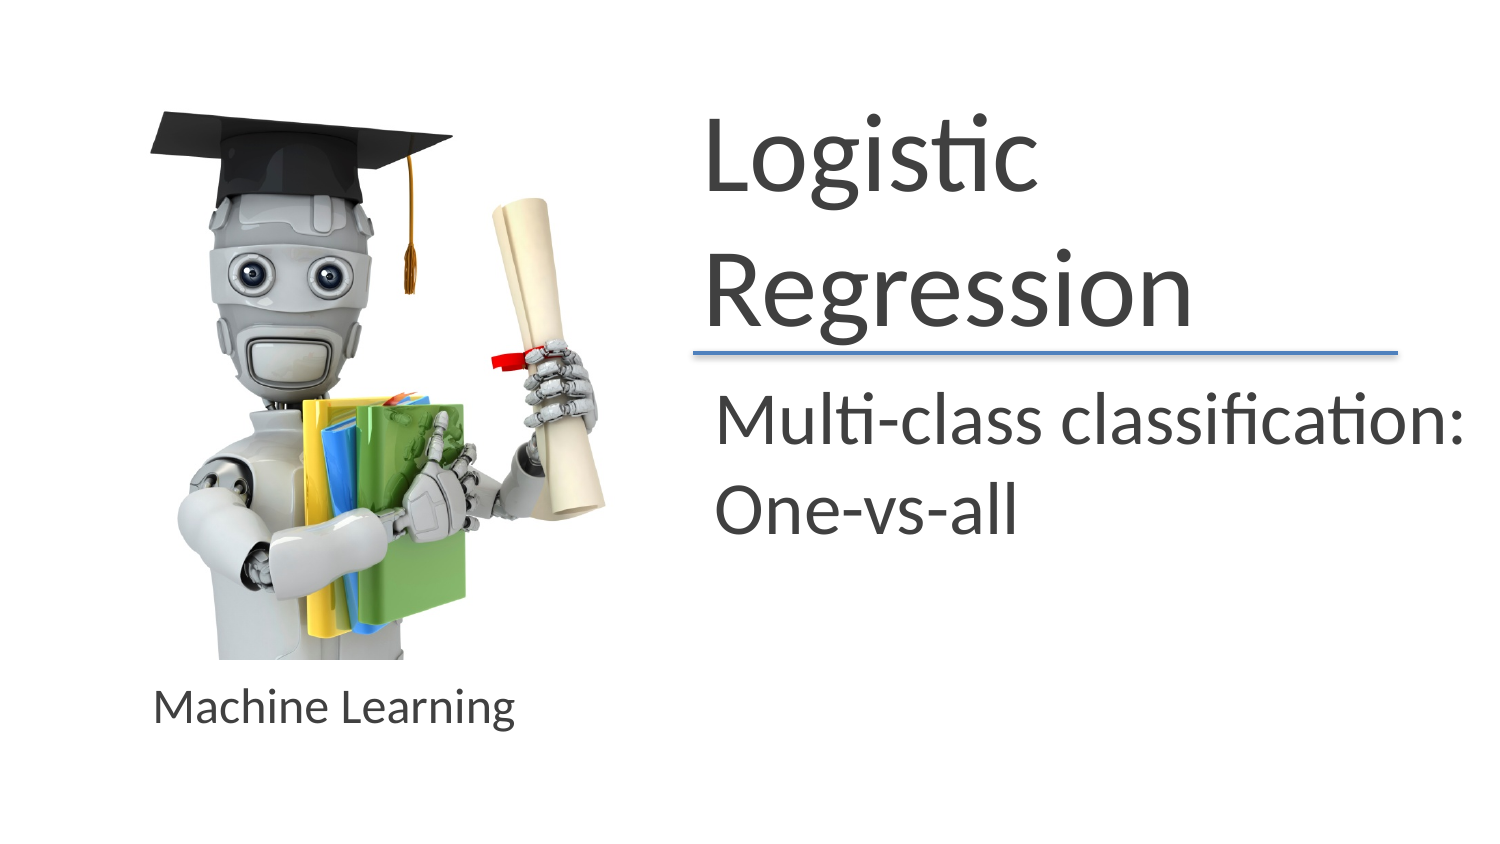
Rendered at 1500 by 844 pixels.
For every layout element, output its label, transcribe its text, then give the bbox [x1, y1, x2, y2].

title Multi-class classification: One-vs-all [699, 403, 1500, 516]
text_box Logistic Regression [687, 96, 1500, 332]
text_box Machine Learning [137, 669, 613, 772]
picture [112, 59, 638, 660]
